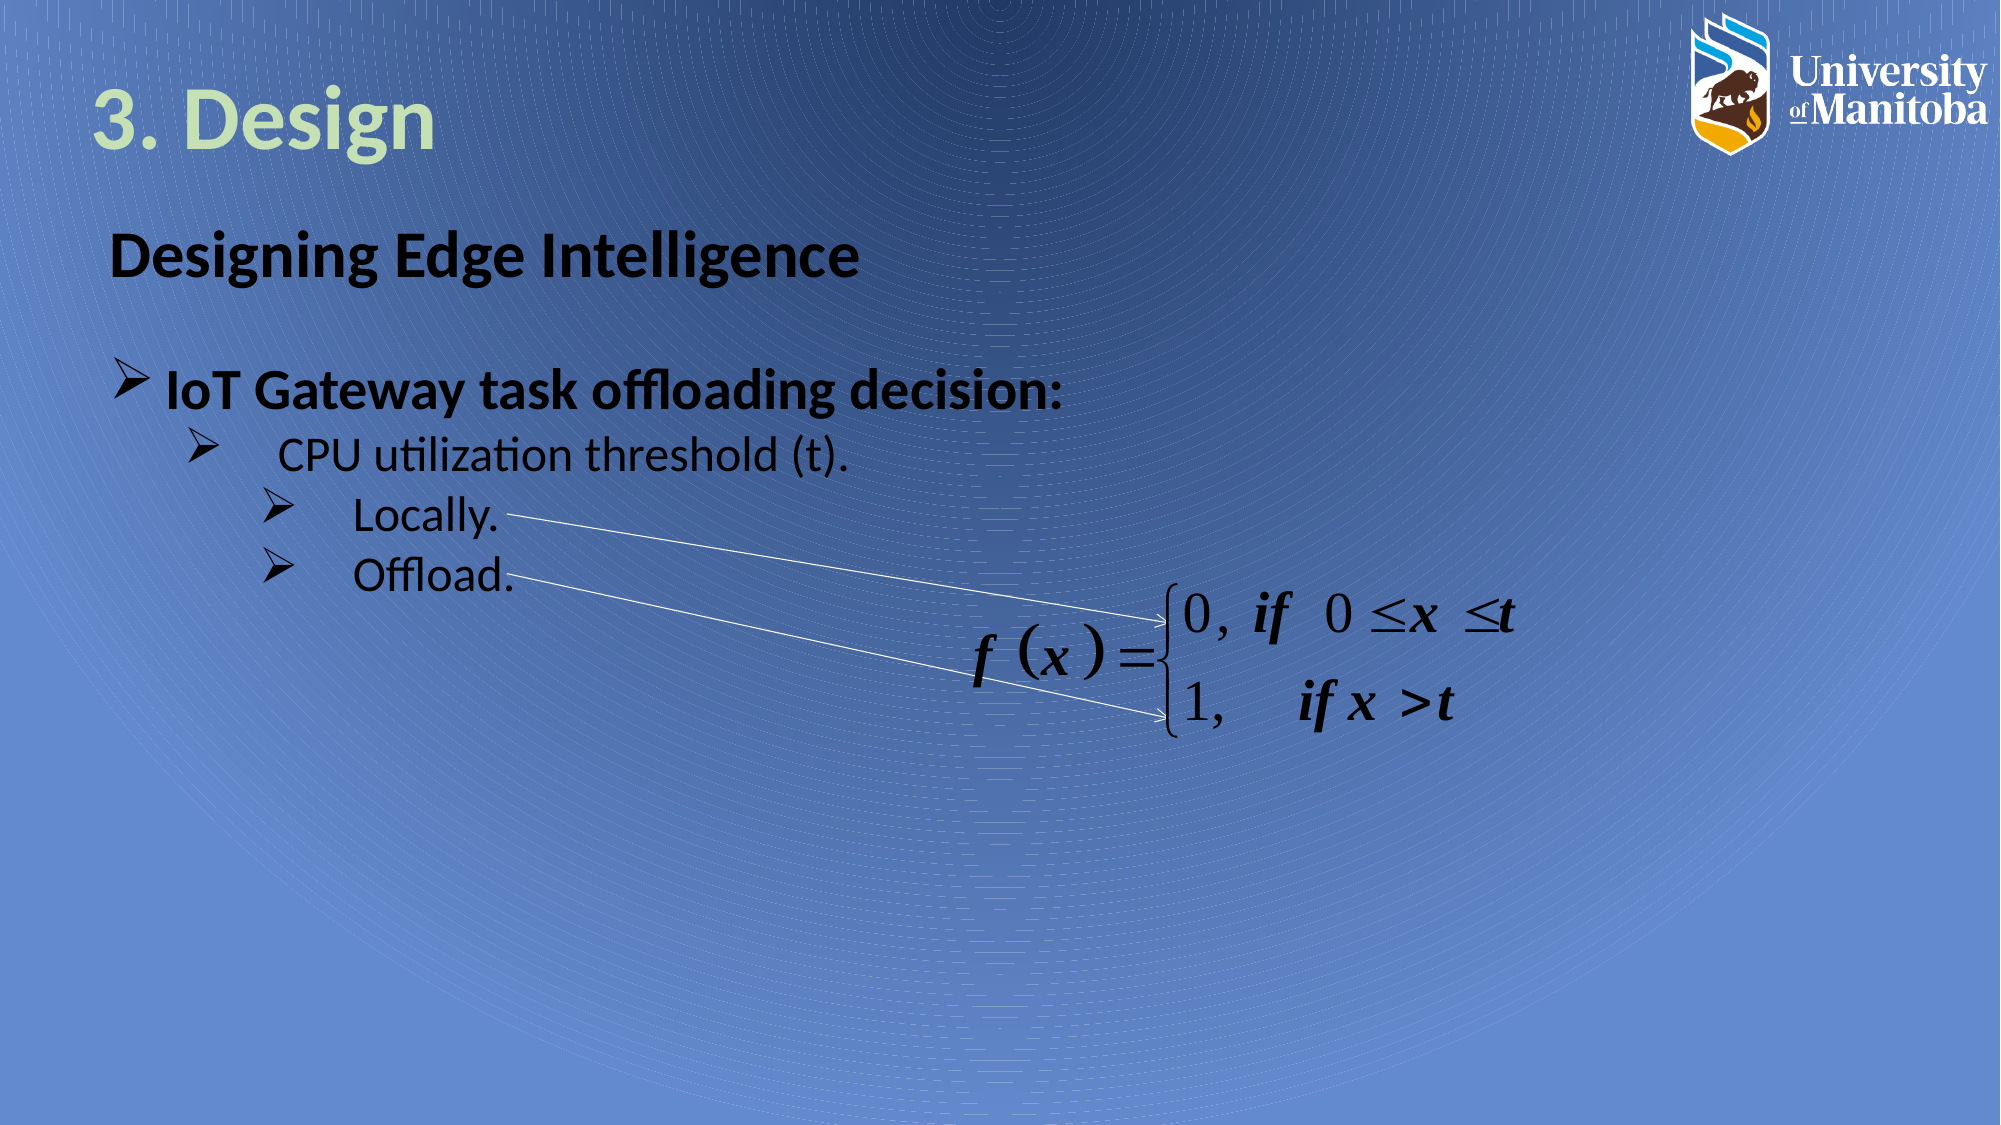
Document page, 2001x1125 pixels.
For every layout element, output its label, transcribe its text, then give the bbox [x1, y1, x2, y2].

text_box Designing Edge Intelligence IoT Gateway task offloading decision: CPU utilization threshold (t). Locally. Offload. [94, 203, 1913, 719]
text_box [506, 513, 1170, 573]
picture [1690, 12, 1988, 156]
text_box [966, 573, 1539, 749]
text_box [506, 573, 966, 719]
text_box 3. Design [76, 50, 867, 175]
